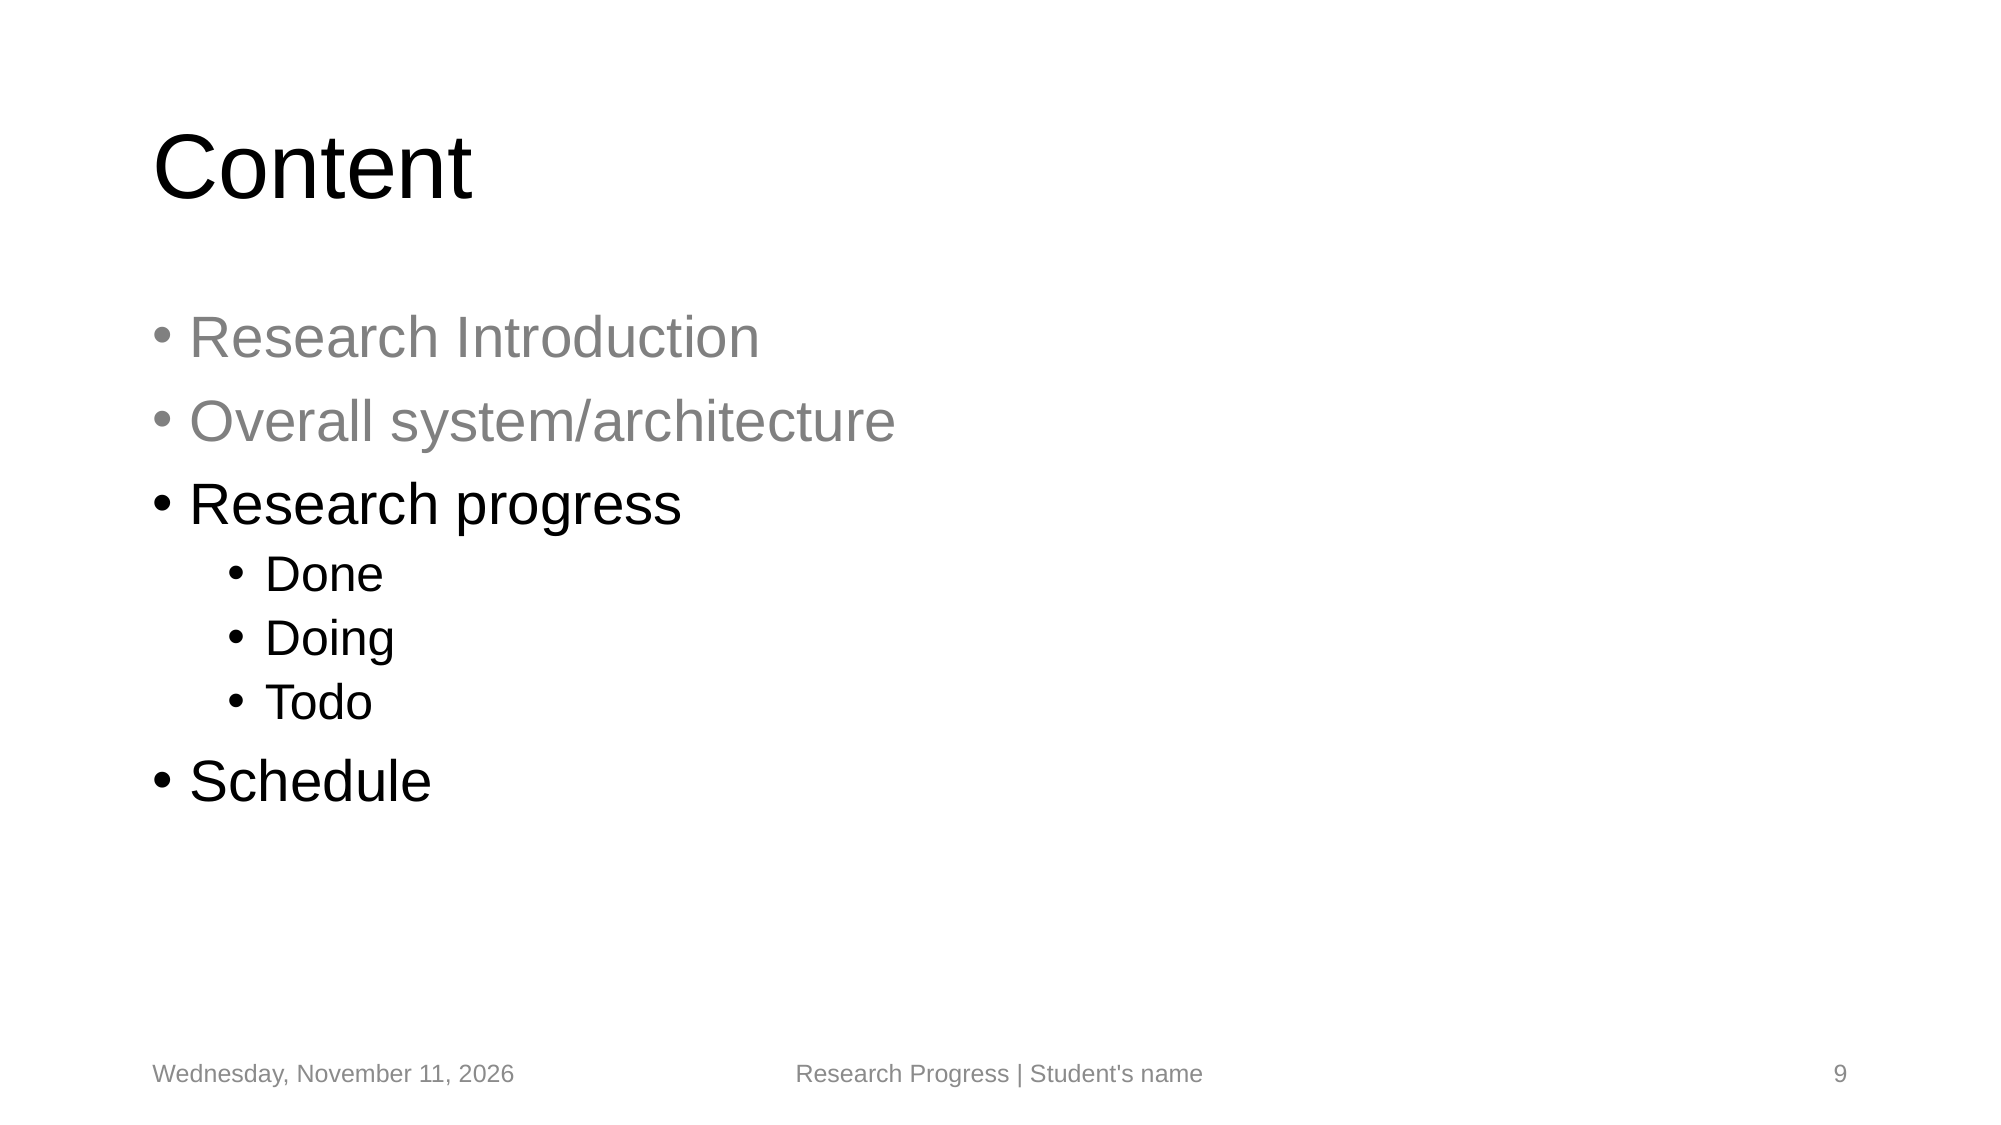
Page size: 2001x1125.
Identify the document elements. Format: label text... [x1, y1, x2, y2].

title Content [137, 59, 1863, 278]
slide_number 9 [1412, 1042, 1863, 1103]
list Research Introduction Overall system/architecture Research progress Done Doing Todo Schedule [137, 299, 1863, 1014]
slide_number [137, 1042, 588, 1103]
footer Research Progress | Student's name [662, 1042, 1338, 1103]
